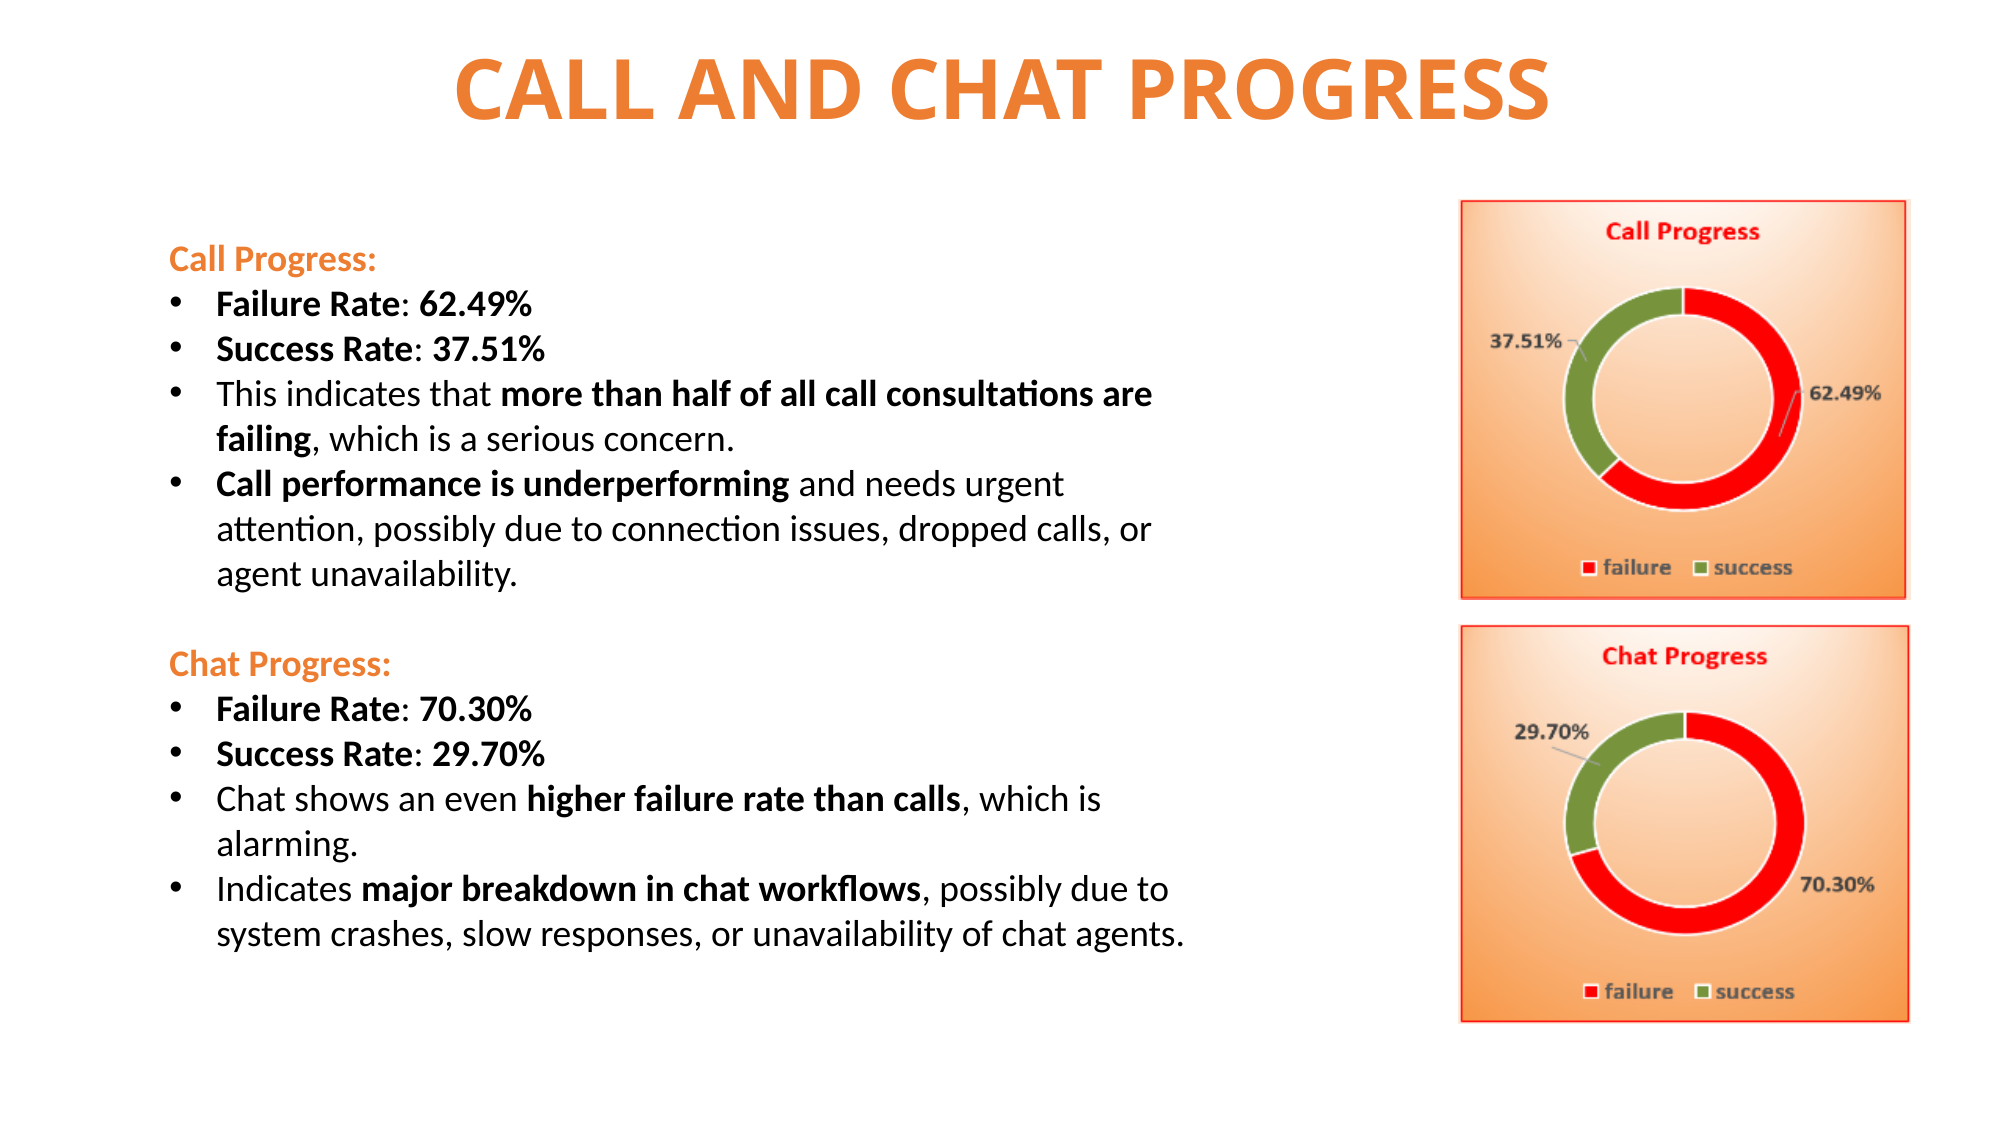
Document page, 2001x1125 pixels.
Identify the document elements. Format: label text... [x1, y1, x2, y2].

picture [1458, 624, 1911, 1024]
text_box CALL AND CHAT PROGRESS [122, 29, 1883, 144]
text_box Call Progress: Failure Rate: 62.49% Success Rate: 37.51% This indicates that more than half of all call consultations are failing, which is a serious concern. Call performance is underperforming and needs urgent attention, possibly due to connection issues, dropped calls, or agent unavailability. Chat Progress: Failure Rate: 70.30% Success Rate: 29.70% Chat shows an even higher failure rate than calls, which is alarming. Indicates major breakdown in chat workflows, possibly due to system crashes, slow responses, or unavailability of chat agents. [154, 226, 1205, 1007]
picture [1458, 199, 1911, 600]
